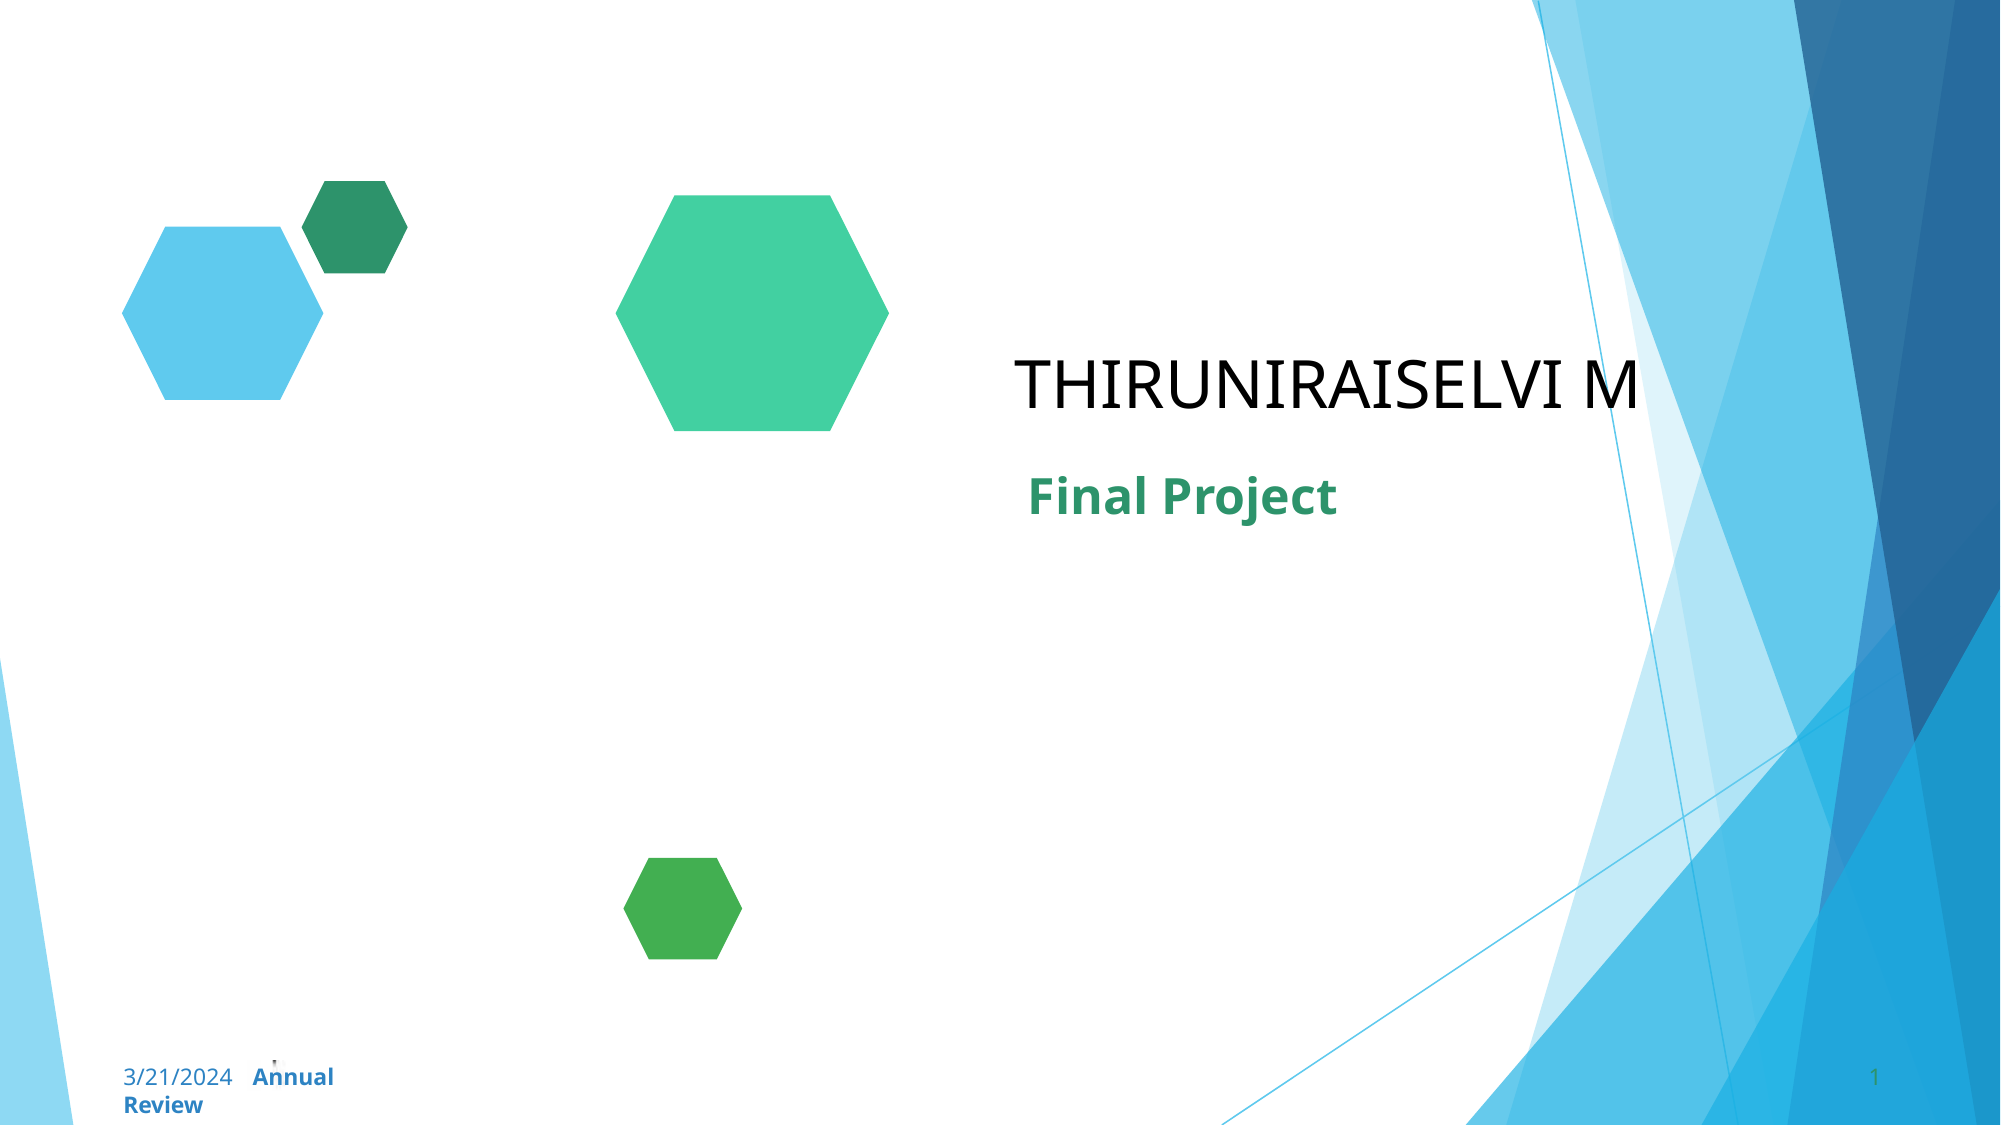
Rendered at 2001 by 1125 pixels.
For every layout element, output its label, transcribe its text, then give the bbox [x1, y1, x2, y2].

picture [110, 1060, 463, 1094]
text_box [615, 195, 890, 432]
text_box Final Project [1025, 462, 1637, 525]
text_box 3/21/2024 Annual Review [121, 1103, 417, 1118]
text_box [623, 857, 743, 960]
text_box THIRUNIRAISELVI M [1012, 339, 1650, 422]
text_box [121, 180, 408, 401]
slide_number 1 [1849, 1061, 1890, 1125]
